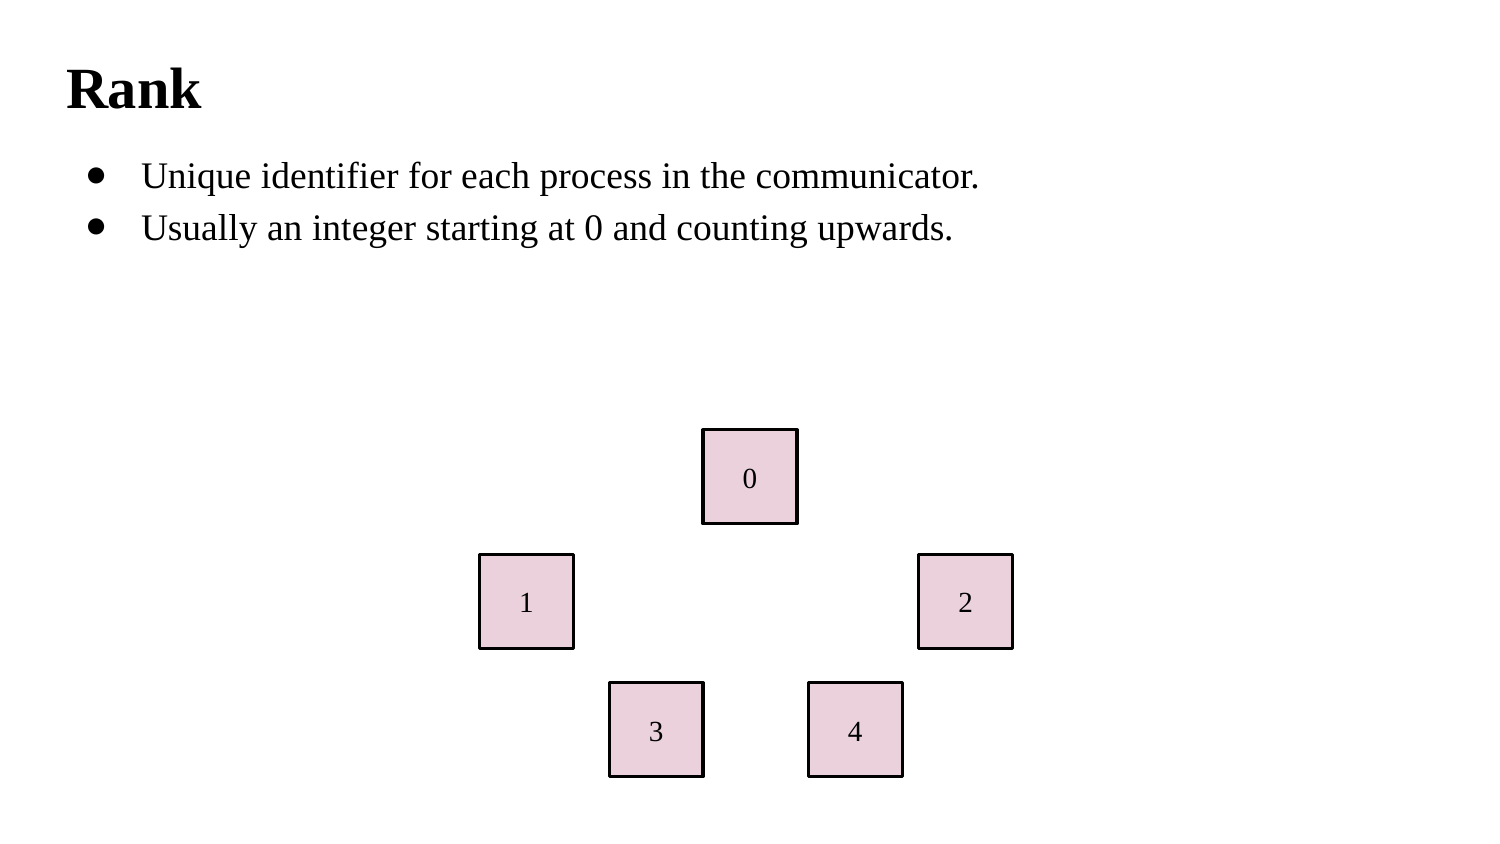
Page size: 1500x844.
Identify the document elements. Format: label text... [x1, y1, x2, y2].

text_box 1 [479, 554, 574, 649]
title Rank [51, 35, 1449, 130]
text_box 2 [918, 554, 1013, 649]
list Unique identifier for each process in the communicator. Usually an integer starting at 0 and counting upwards. [51, 130, 1449, 803]
text_box 0 [703, 429, 797, 524]
text_box 3 [609, 682, 703, 777]
text_box 4 [808, 682, 903, 777]
